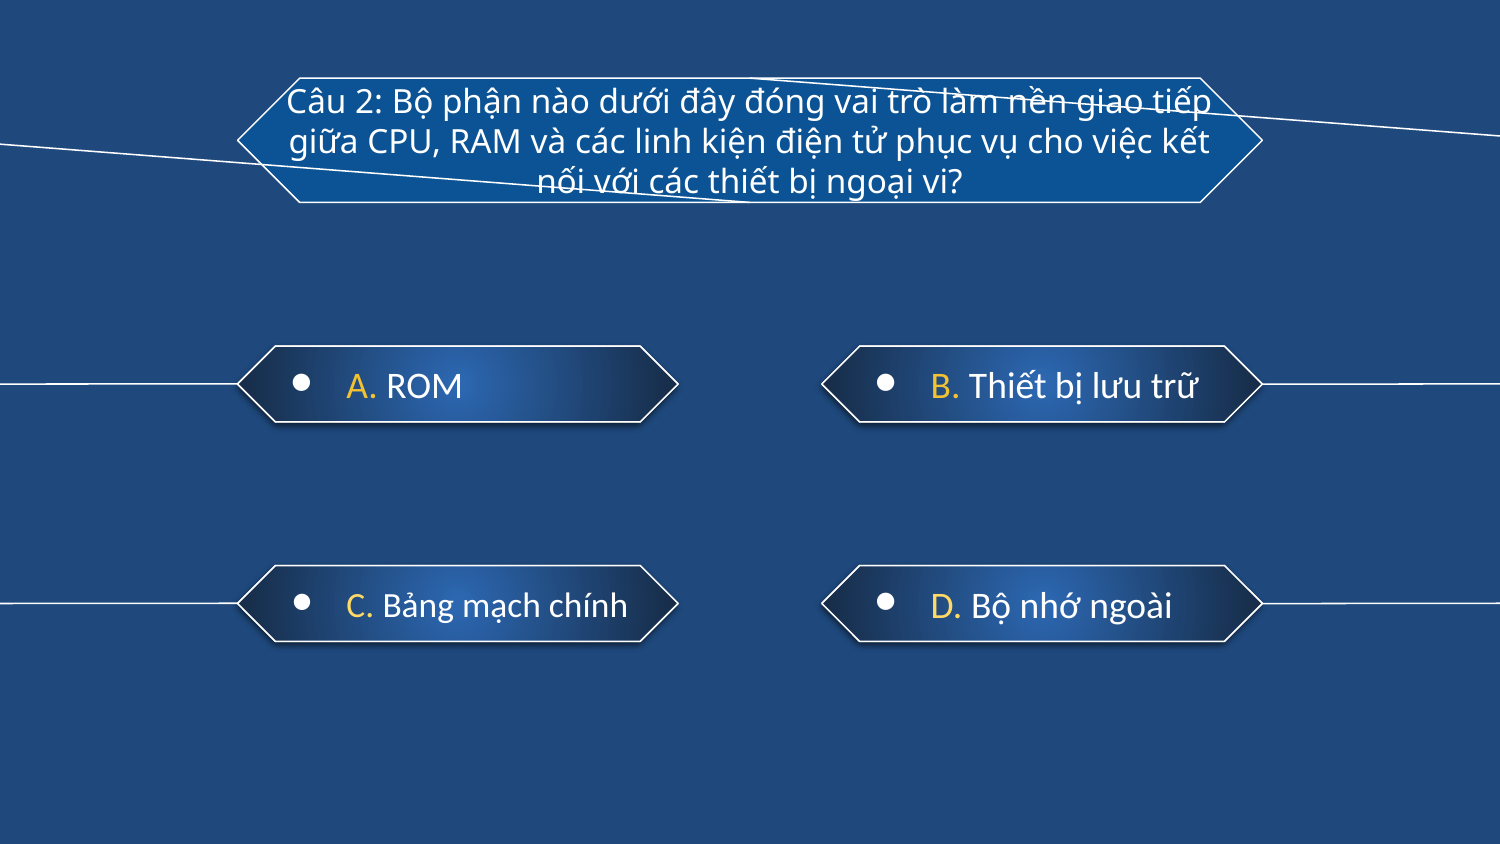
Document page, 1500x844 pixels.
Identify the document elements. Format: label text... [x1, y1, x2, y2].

text_box C. Bảng mạch chính [238, 565, 679, 642]
text_box D. Bộ nhớ ngoài [821, 565, 1262, 642]
text_box A. ROM [238, 346, 679, 422]
text_box Câu 2: Bộ phận nào dưới đây đóng vai trò làm nền giao tiếp giữa CPU, RAM và các linh kiện điện tử phục vụ cho việc kết nối với các thiết bị ngoại vi? [238, 78, 1262, 203]
text_box B. Thiết bị lưu trữ [821, 346, 1262, 422]
